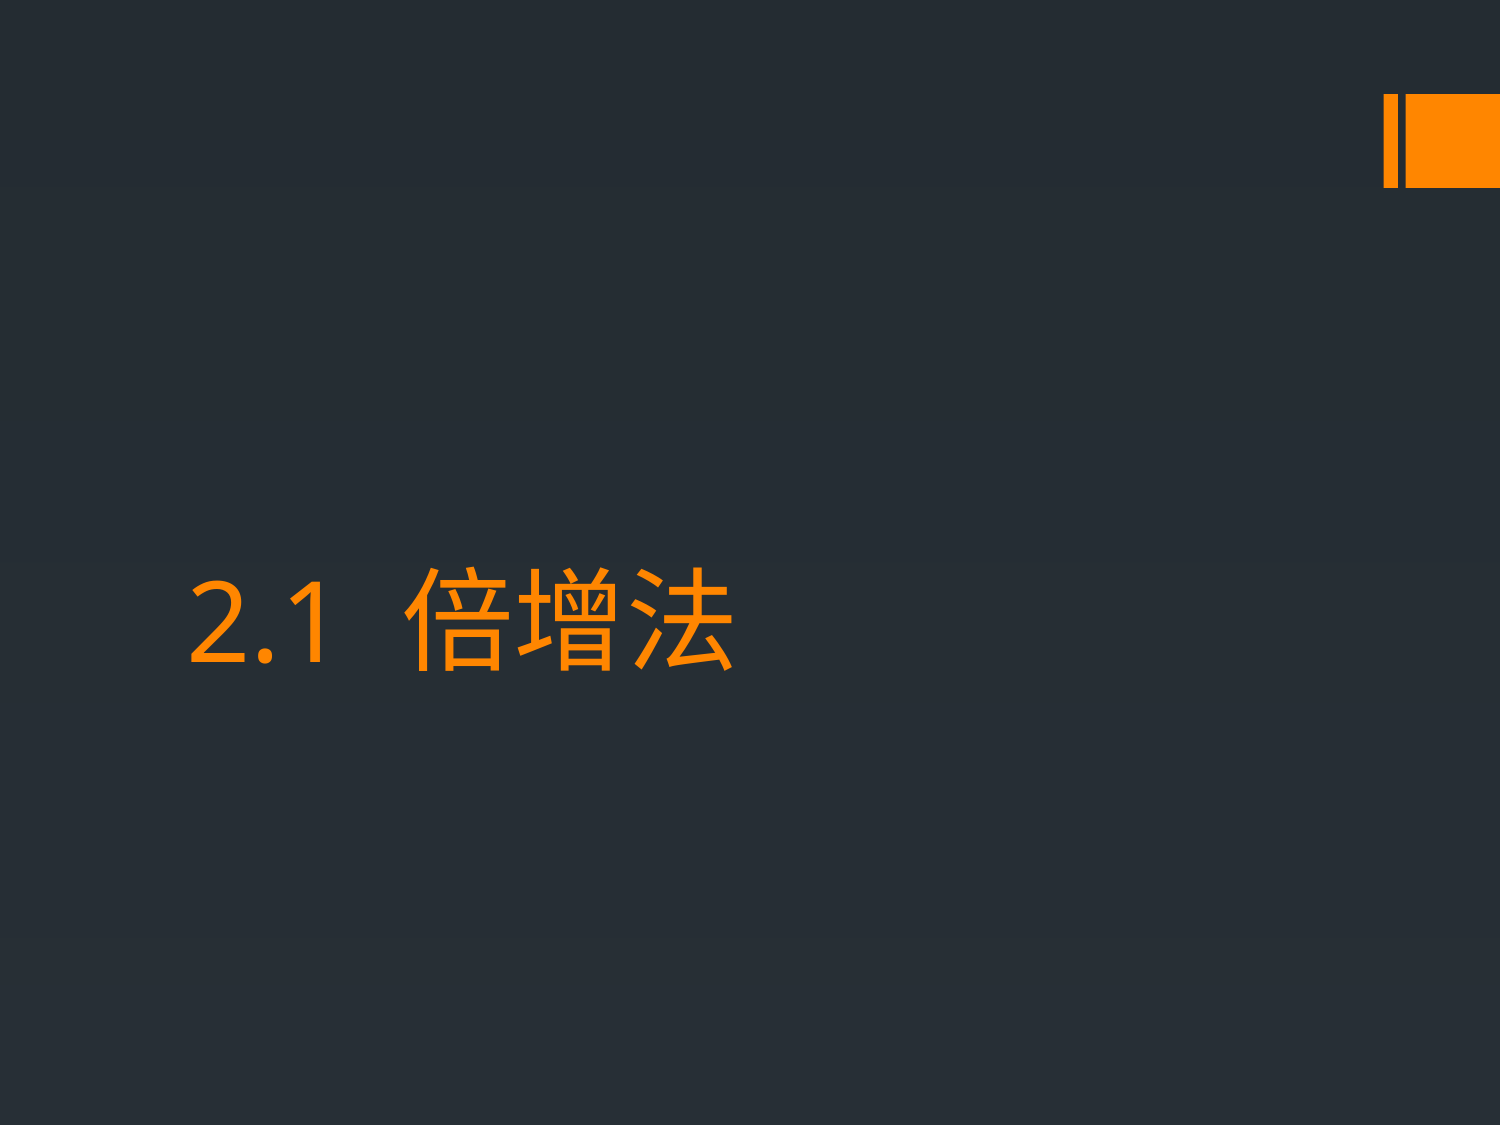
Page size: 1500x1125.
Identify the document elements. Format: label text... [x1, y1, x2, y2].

title 2.1 倍增法 [171, 267, 1372, 693]
